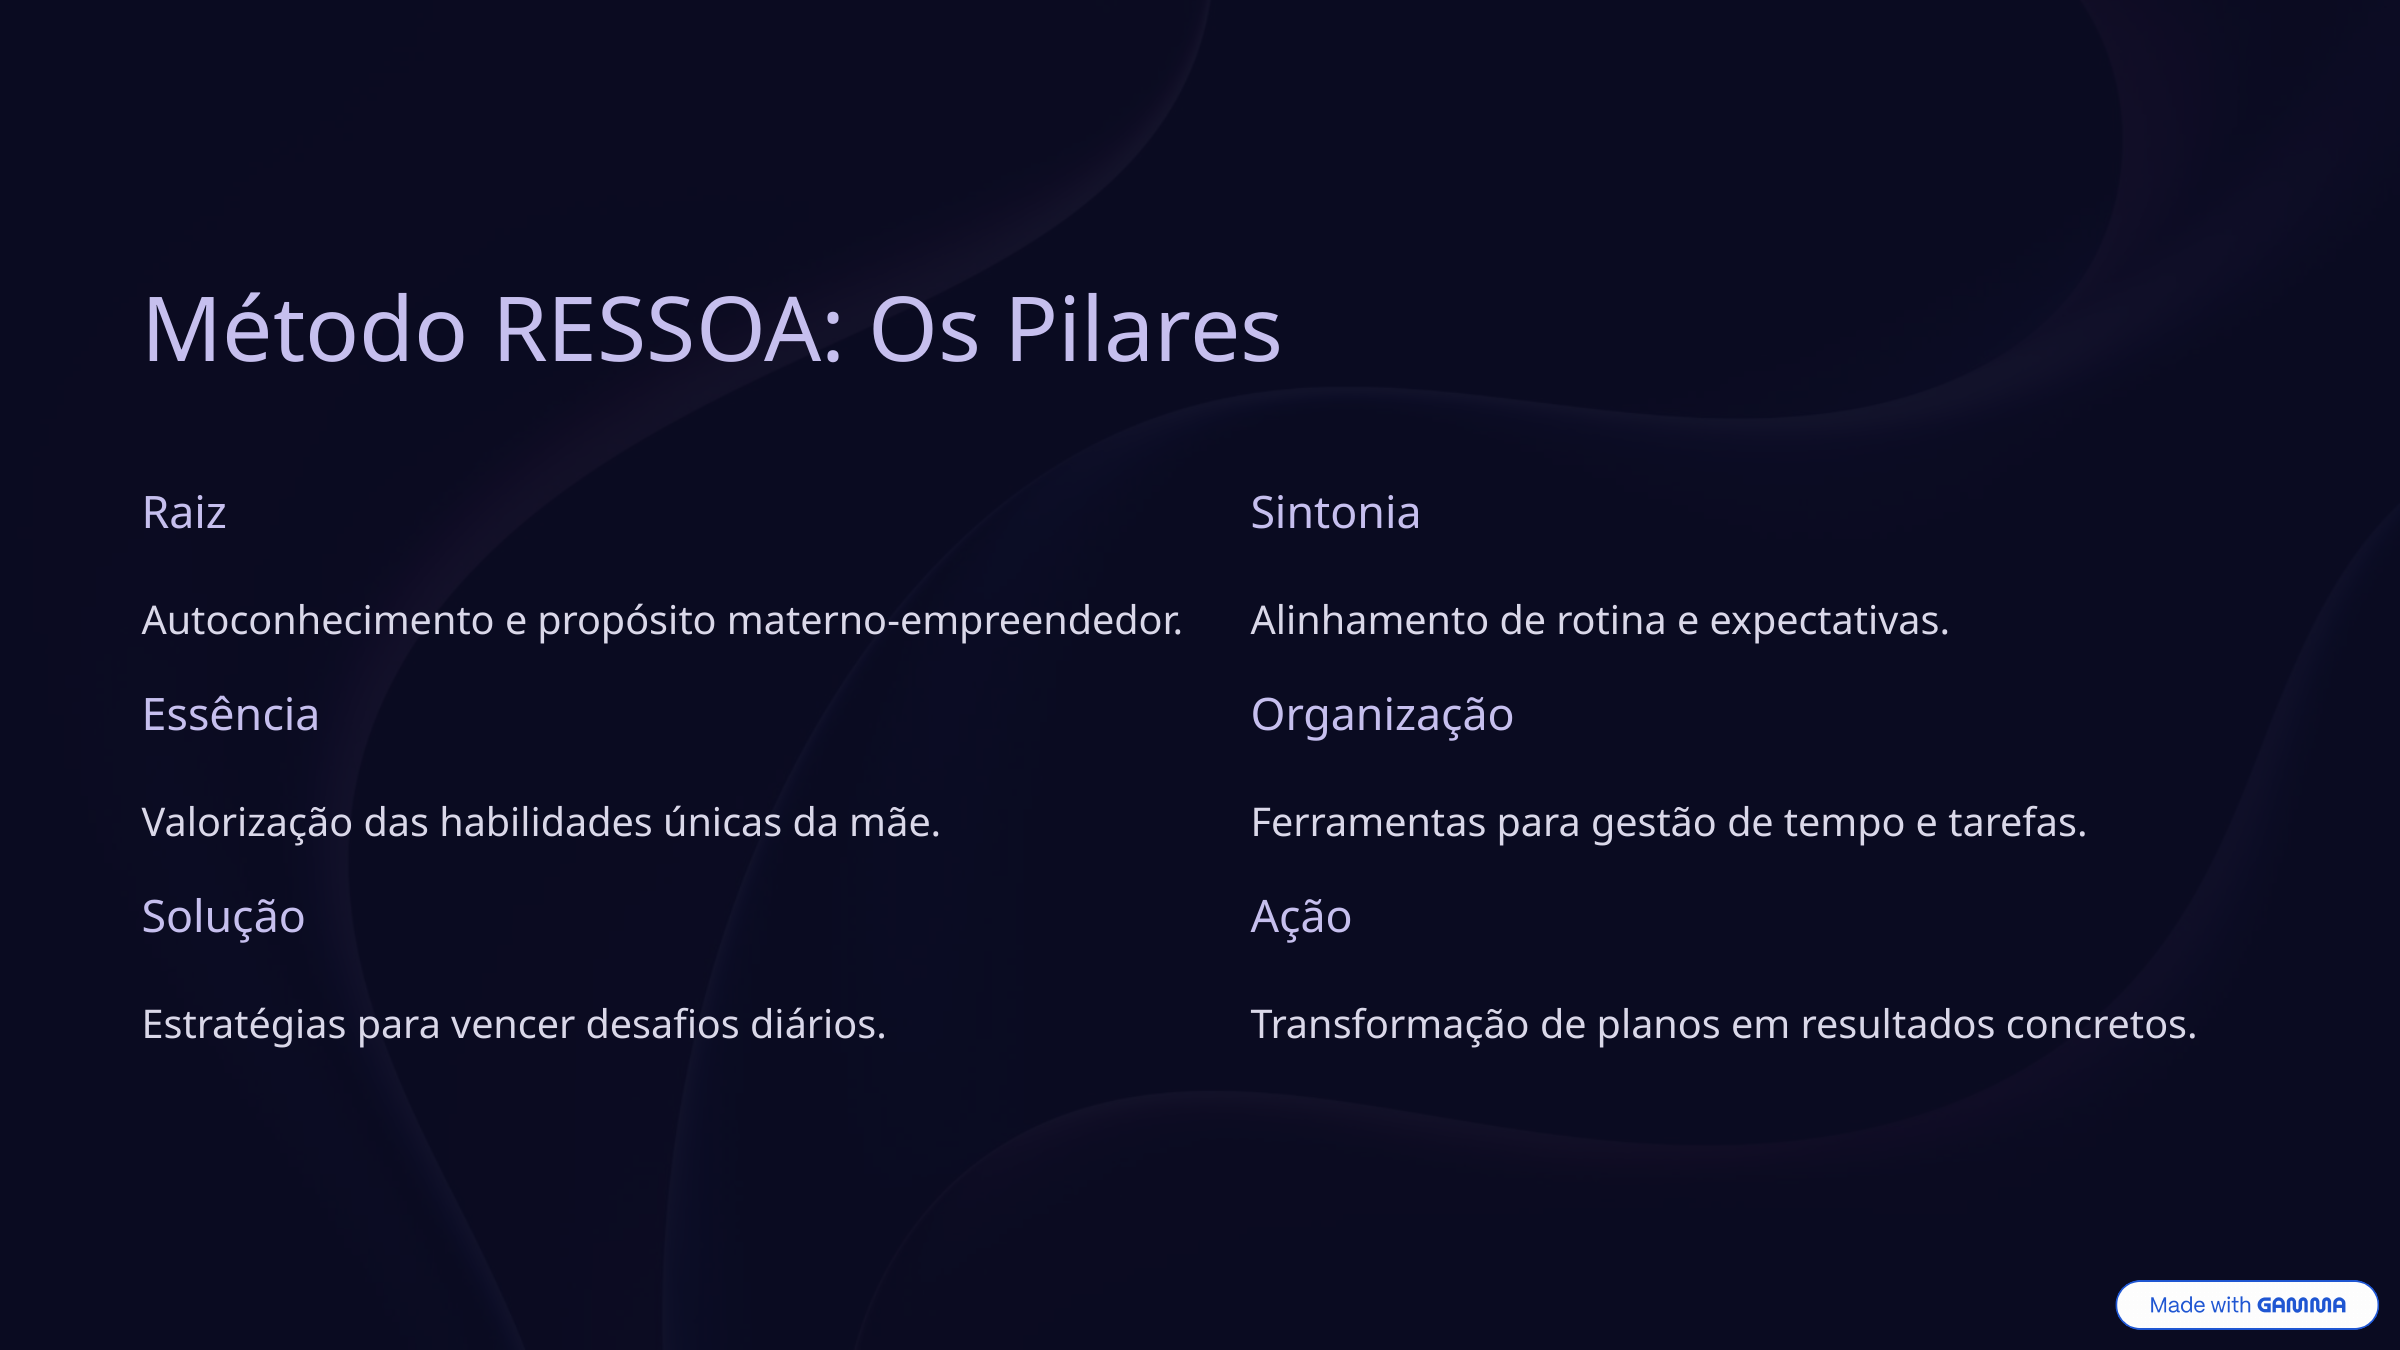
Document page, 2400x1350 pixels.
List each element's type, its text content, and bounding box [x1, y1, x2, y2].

picture [2106, 1271, 2389, 1339]
text_box Valorização das habilidades únicas da mãe. [141, 779, 1151, 845]
text_box Transformação de planos em resultados concretos. [1250, 981, 2260, 1047]
text_box Organização [1250, 682, 1701, 740]
text_box Estratégias para vencer desafios diários. [141, 981, 1151, 1047]
text_box Raiz [141, 480, 592, 538]
text_box Alinhamento de rotina e expectativas. [1250, 577, 2260, 643]
text_box Método RESSOA: Os Pilares [141, 267, 1342, 380]
text_box Autoconhecimento e propósito materno-empreendedor. [141, 577, 1151, 643]
text_box Ferramentas para gestão de tempo e tarefas. [1250, 779, 2260, 845]
text_box Sintonia [1250, 480, 1701, 538]
text_box Ação [1250, 884, 1701, 942]
text_box Solução [141, 884, 592, 942]
text_box Essência [141, 682, 592, 740]
